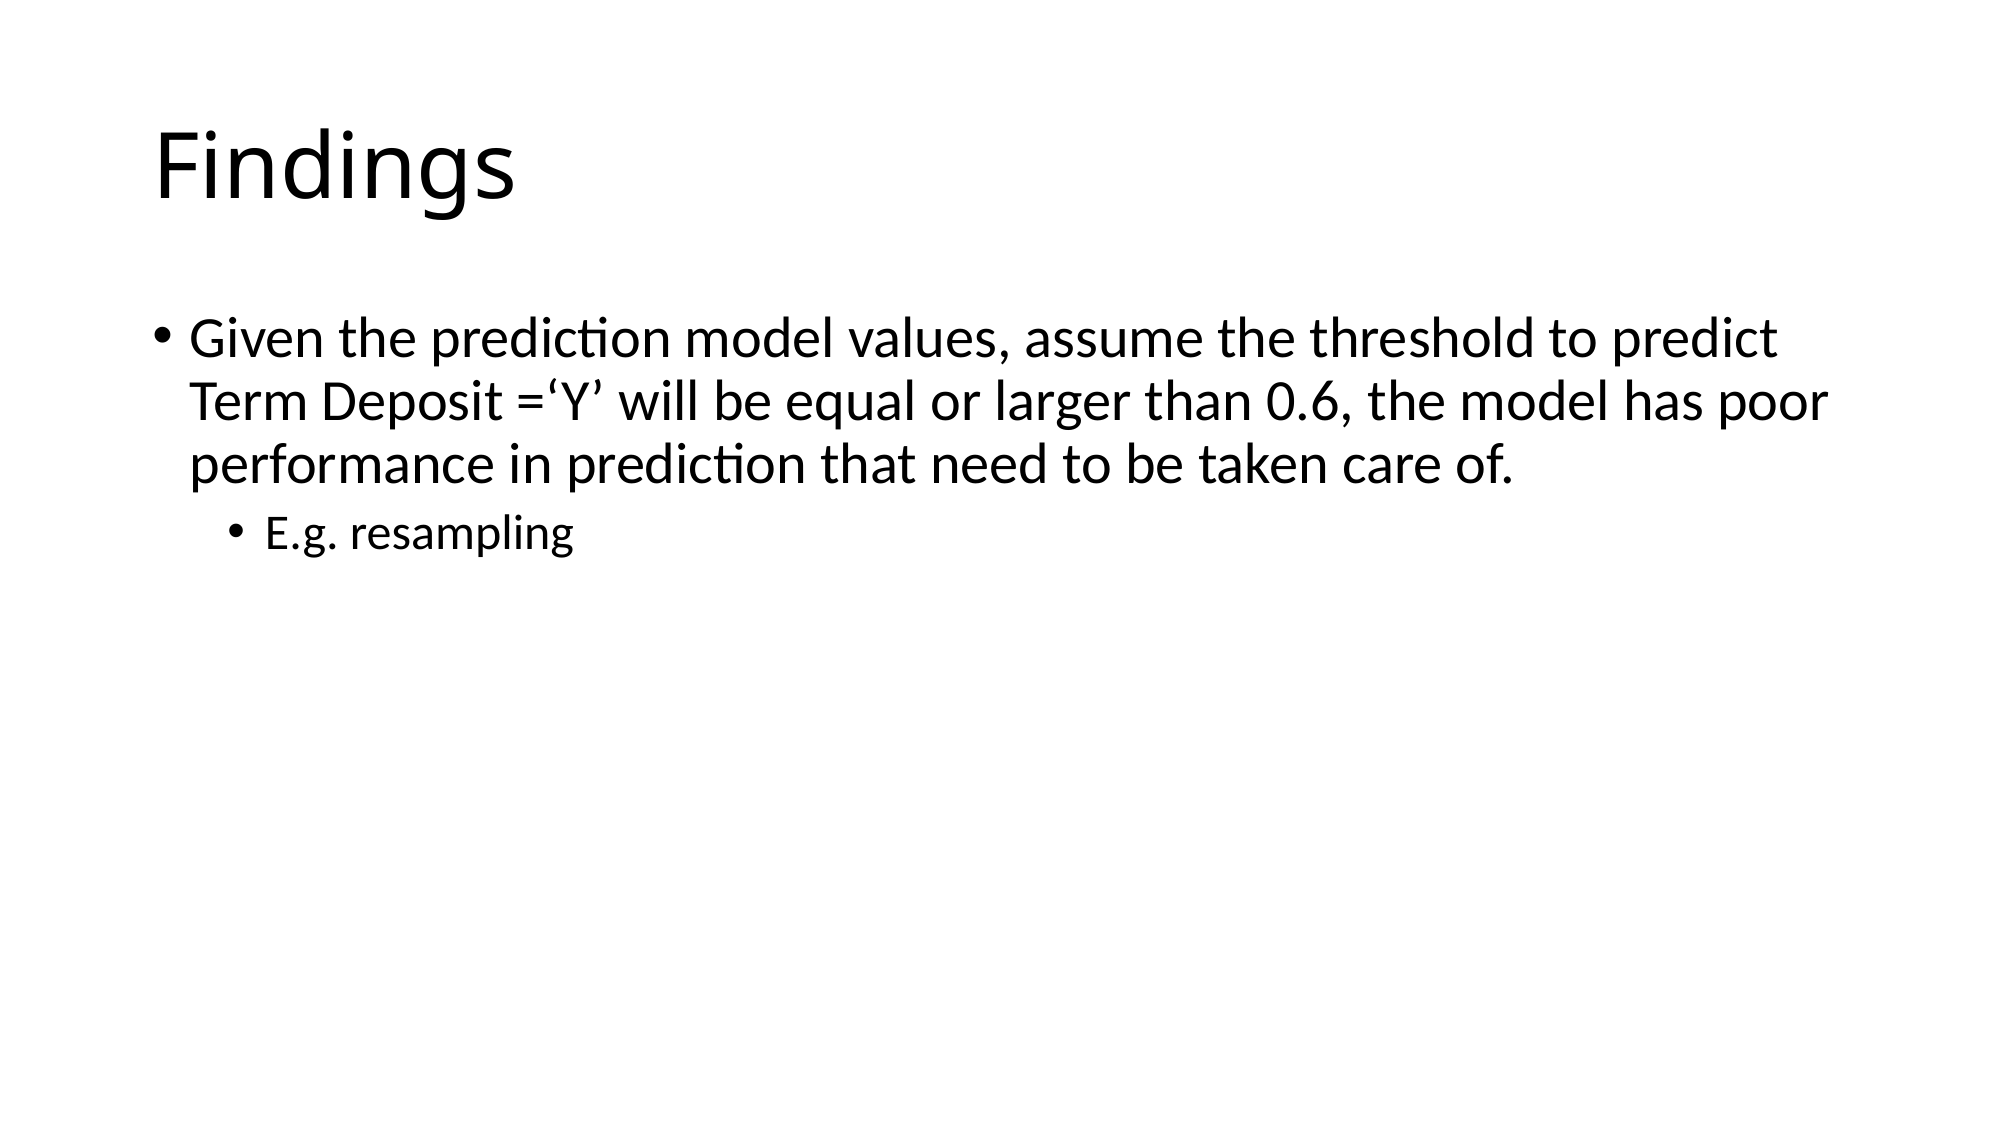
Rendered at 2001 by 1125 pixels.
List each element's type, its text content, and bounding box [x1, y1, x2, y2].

list Given the prediction model values, assume the threshold to predict Term Deposit =‘Y’ will be equal or larger than 0.6, the model has poor performance in prediction that need to be taken care of. E.g. resampling [137, 299, 1863, 1014]
title Findings [137, 59, 1863, 278]
